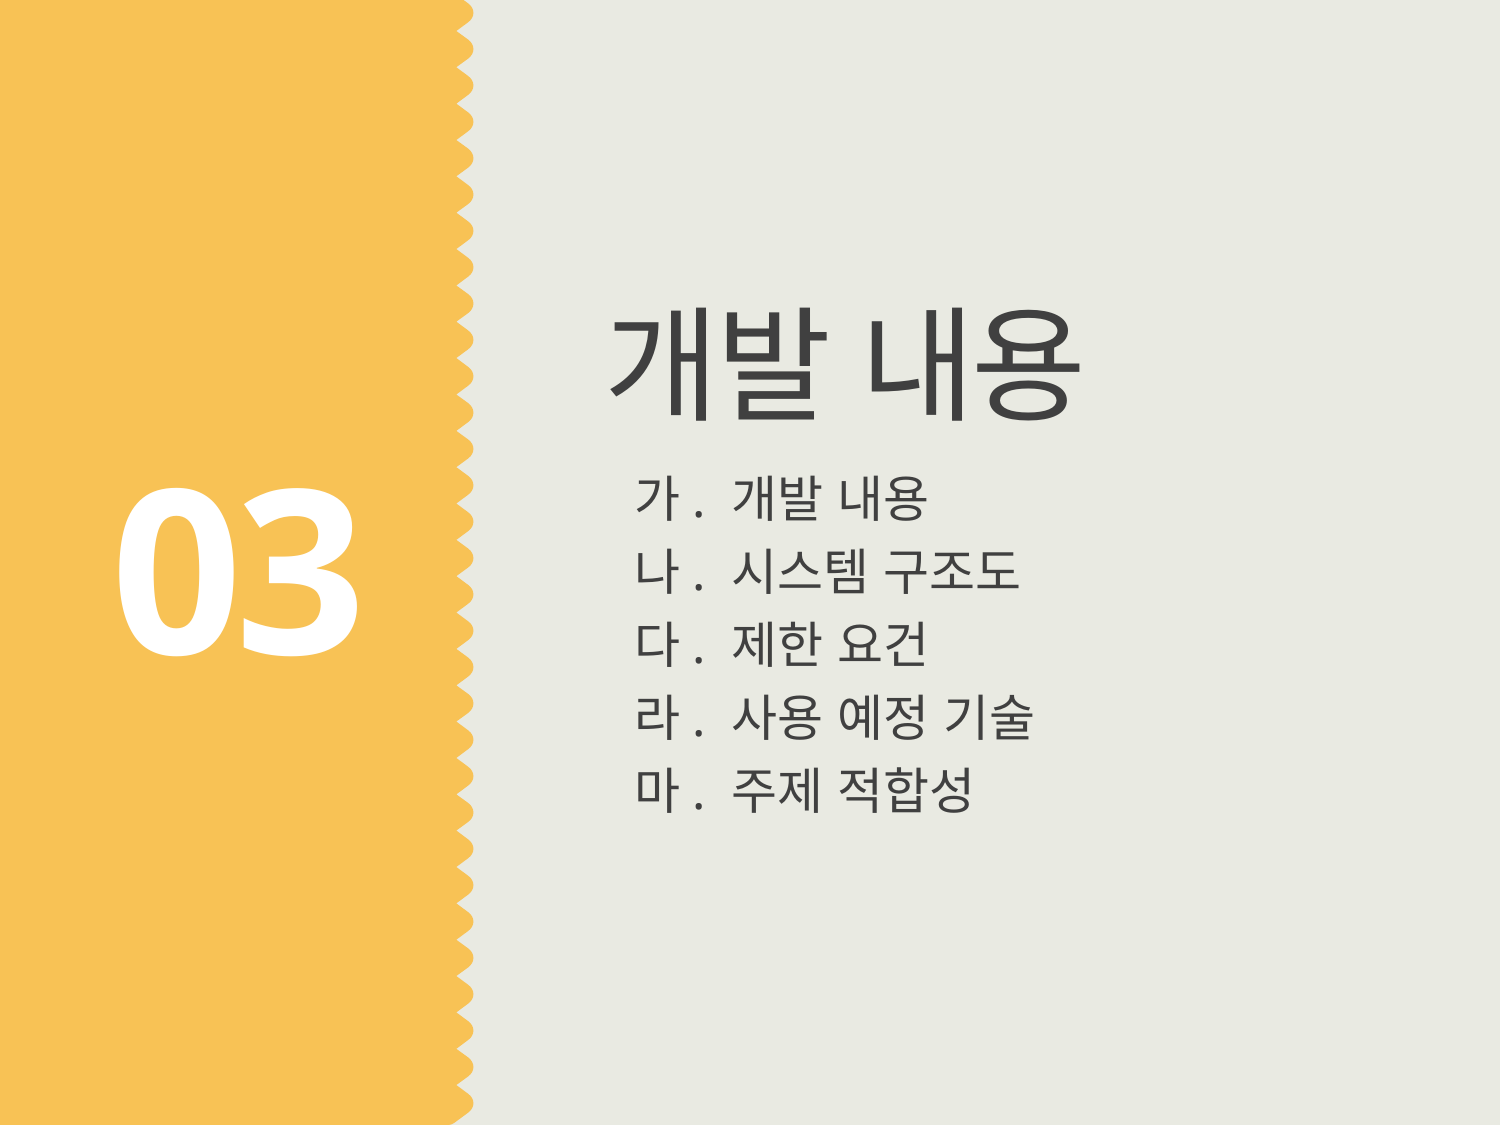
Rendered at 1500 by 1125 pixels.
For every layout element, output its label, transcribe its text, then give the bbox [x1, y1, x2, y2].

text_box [589, 278, 1377, 829]
text_box 03 [17, 417, 461, 708]
